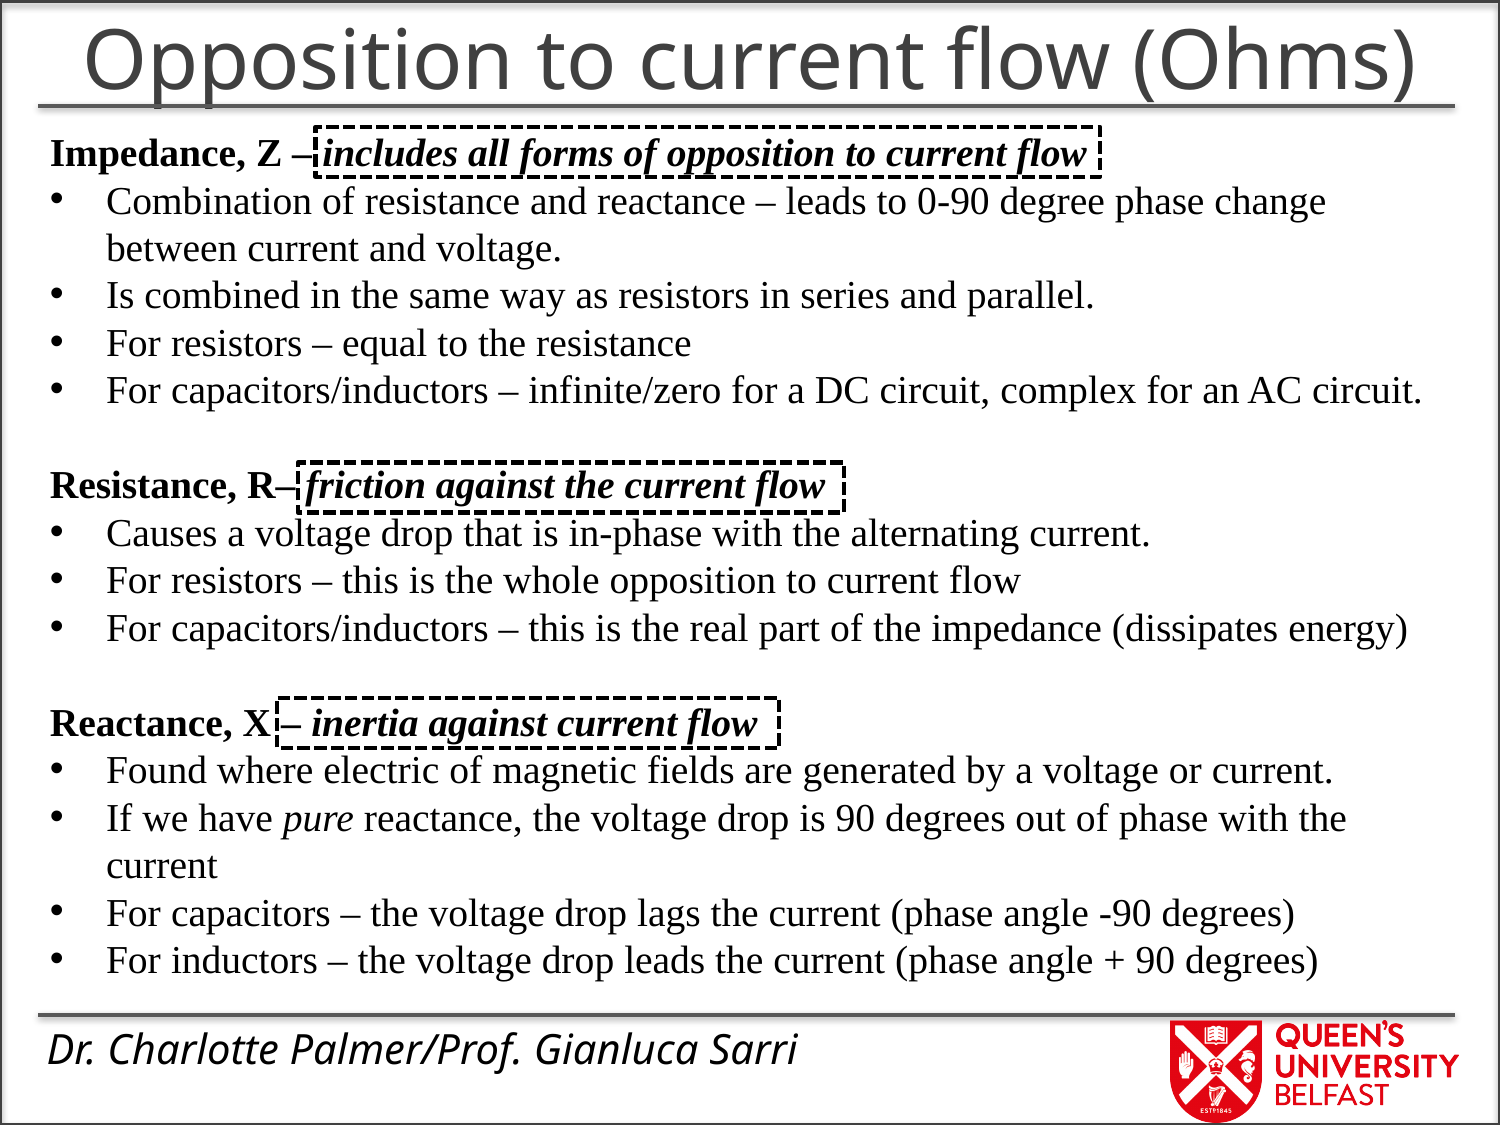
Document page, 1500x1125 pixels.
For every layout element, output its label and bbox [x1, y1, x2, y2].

text_box [0, 0, 1500, 1125]
picture [1170, 1019, 1459, 1123]
